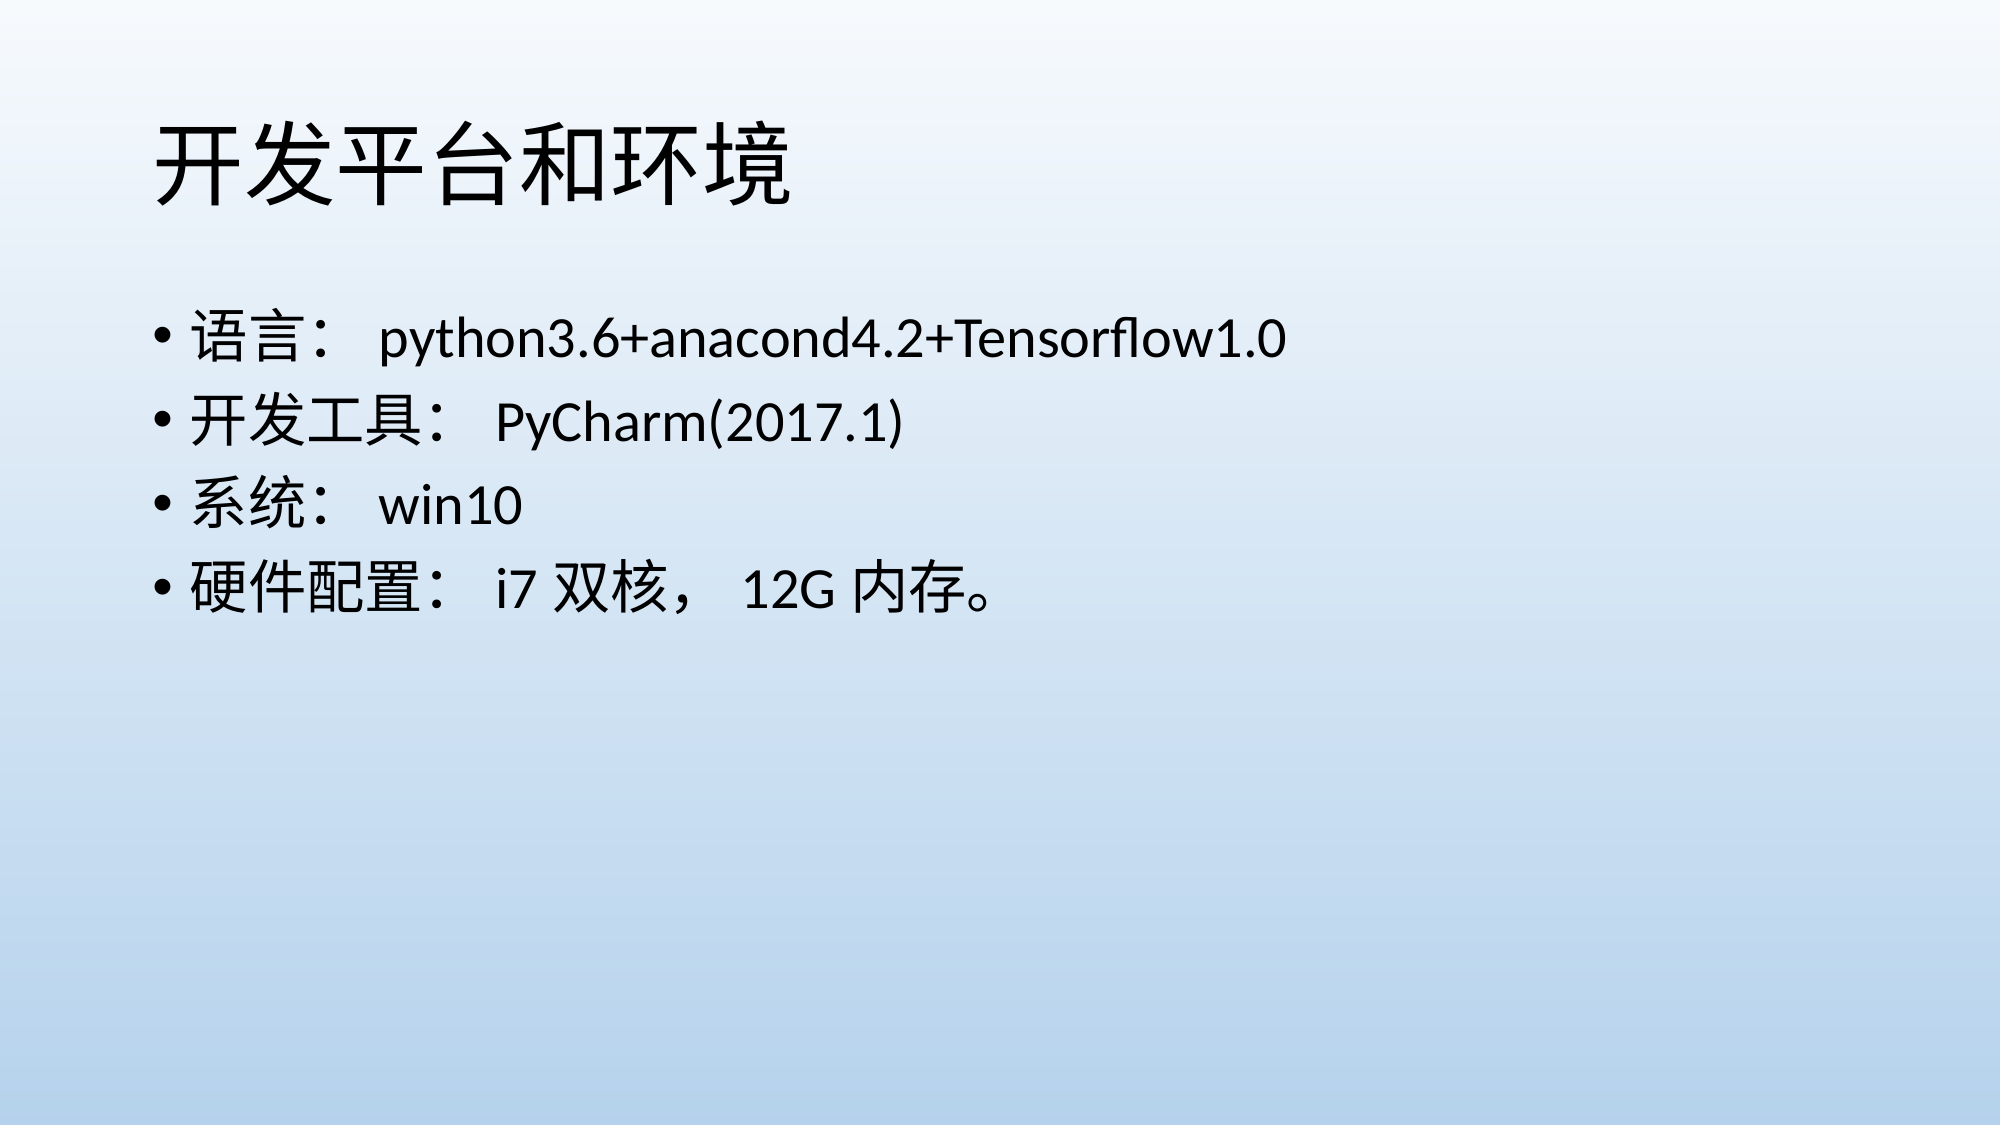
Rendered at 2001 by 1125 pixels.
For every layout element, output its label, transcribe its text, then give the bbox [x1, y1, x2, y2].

title 开发平台和环境 [137, 59, 1863, 278]
list 语言：python3.6+anacond4.2+Tensorflow1.0 开发工具：PyCharm(2017.1) 系统：win10 硬件配置：i7双核，12G内存。 [137, 299, 1863, 1014]
